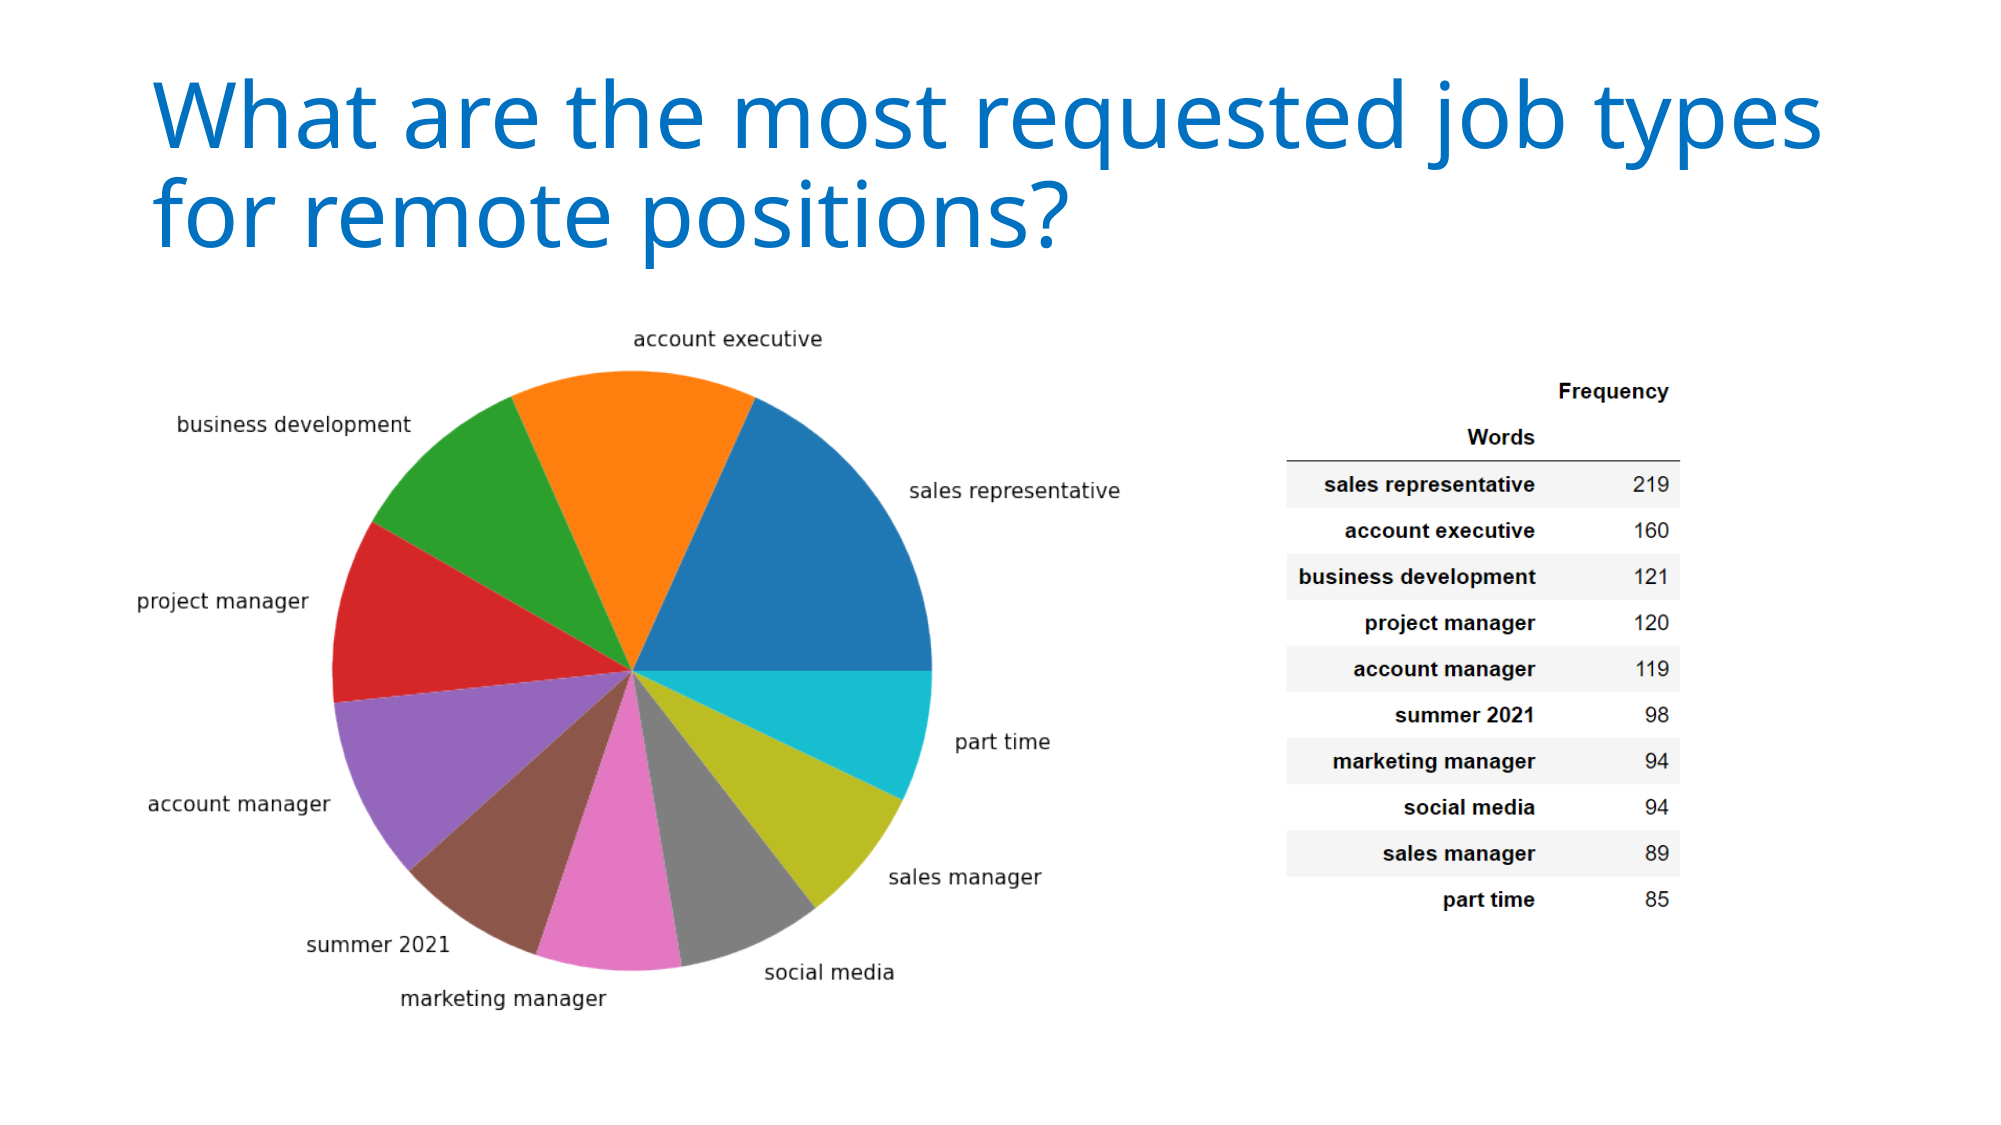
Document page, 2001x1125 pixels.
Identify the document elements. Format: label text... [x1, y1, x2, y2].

picture [1266, 362, 1727, 941]
picture [127, 299, 1130, 1056]
title What are the most requested job types for remote positions? [137, 59, 1863, 278]
